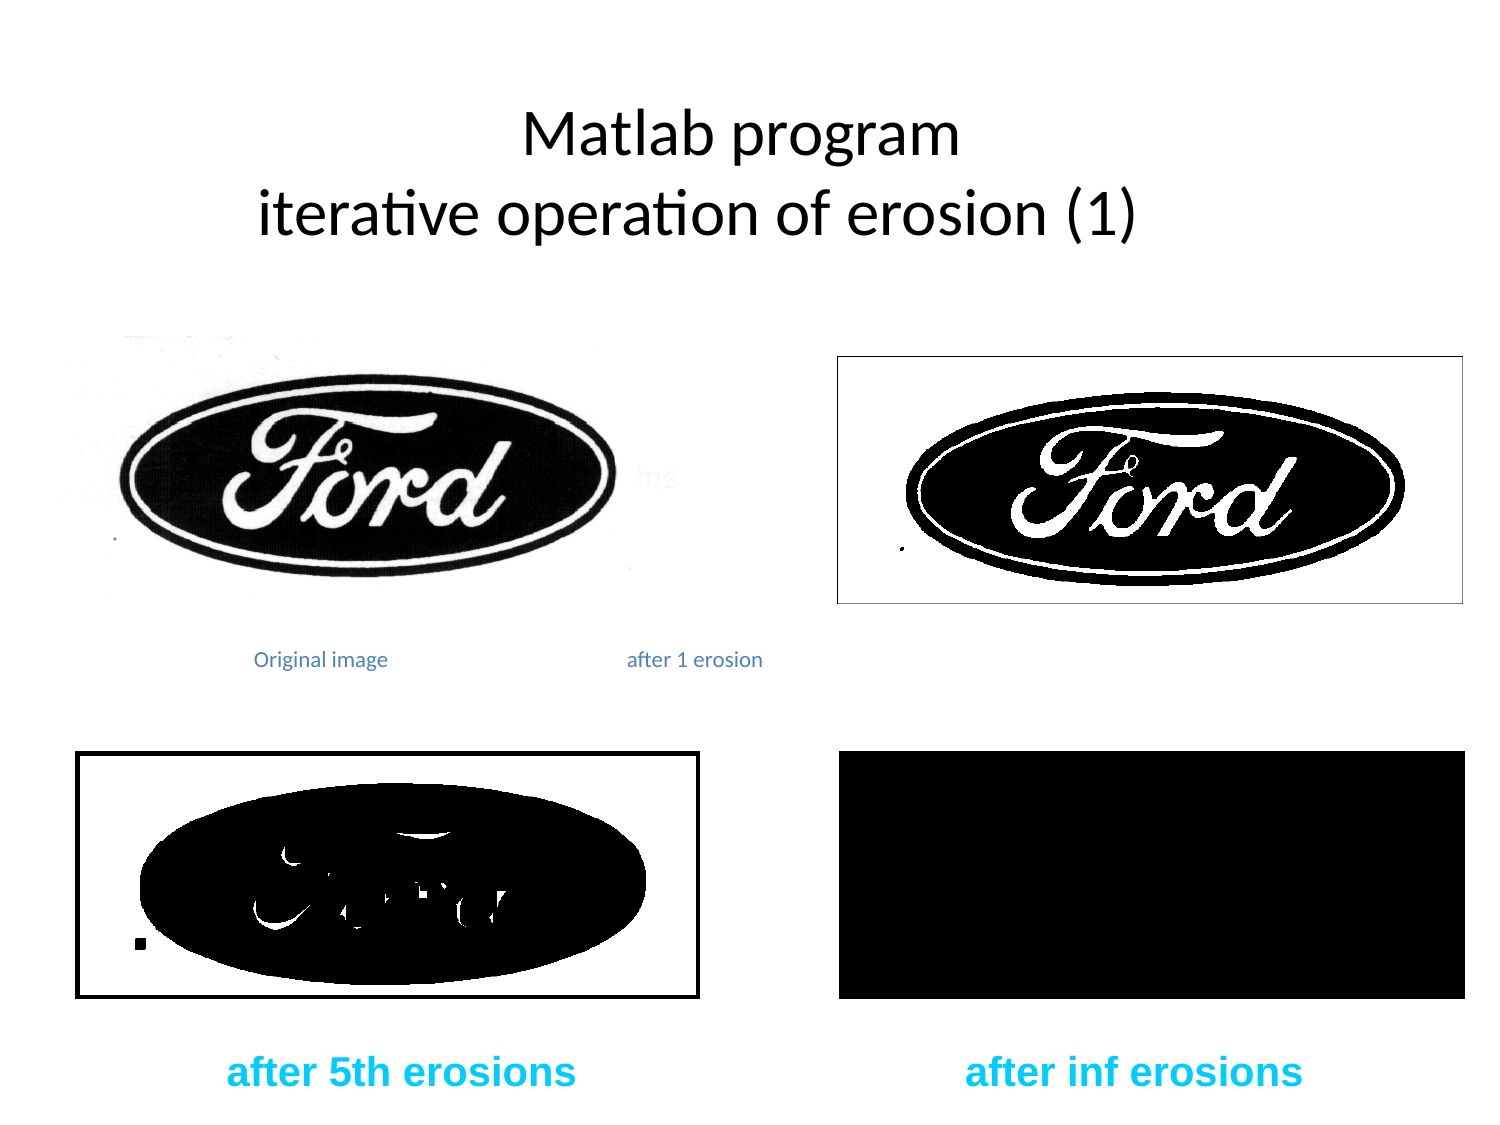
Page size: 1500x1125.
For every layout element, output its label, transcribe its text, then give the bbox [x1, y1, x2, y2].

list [49, 336, 676, 599]
text_box after 5th erosions after inf erosions [49, 1037, 1463, 1100]
list Original image after 1 erosion [187, 632, 1388, 683]
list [839, 751, 1465, 999]
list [837, 356, 1463, 604]
title Matlab program iterative operation of erosion (1) [112, 75, 1388, 263]
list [74, 751, 701, 999]
